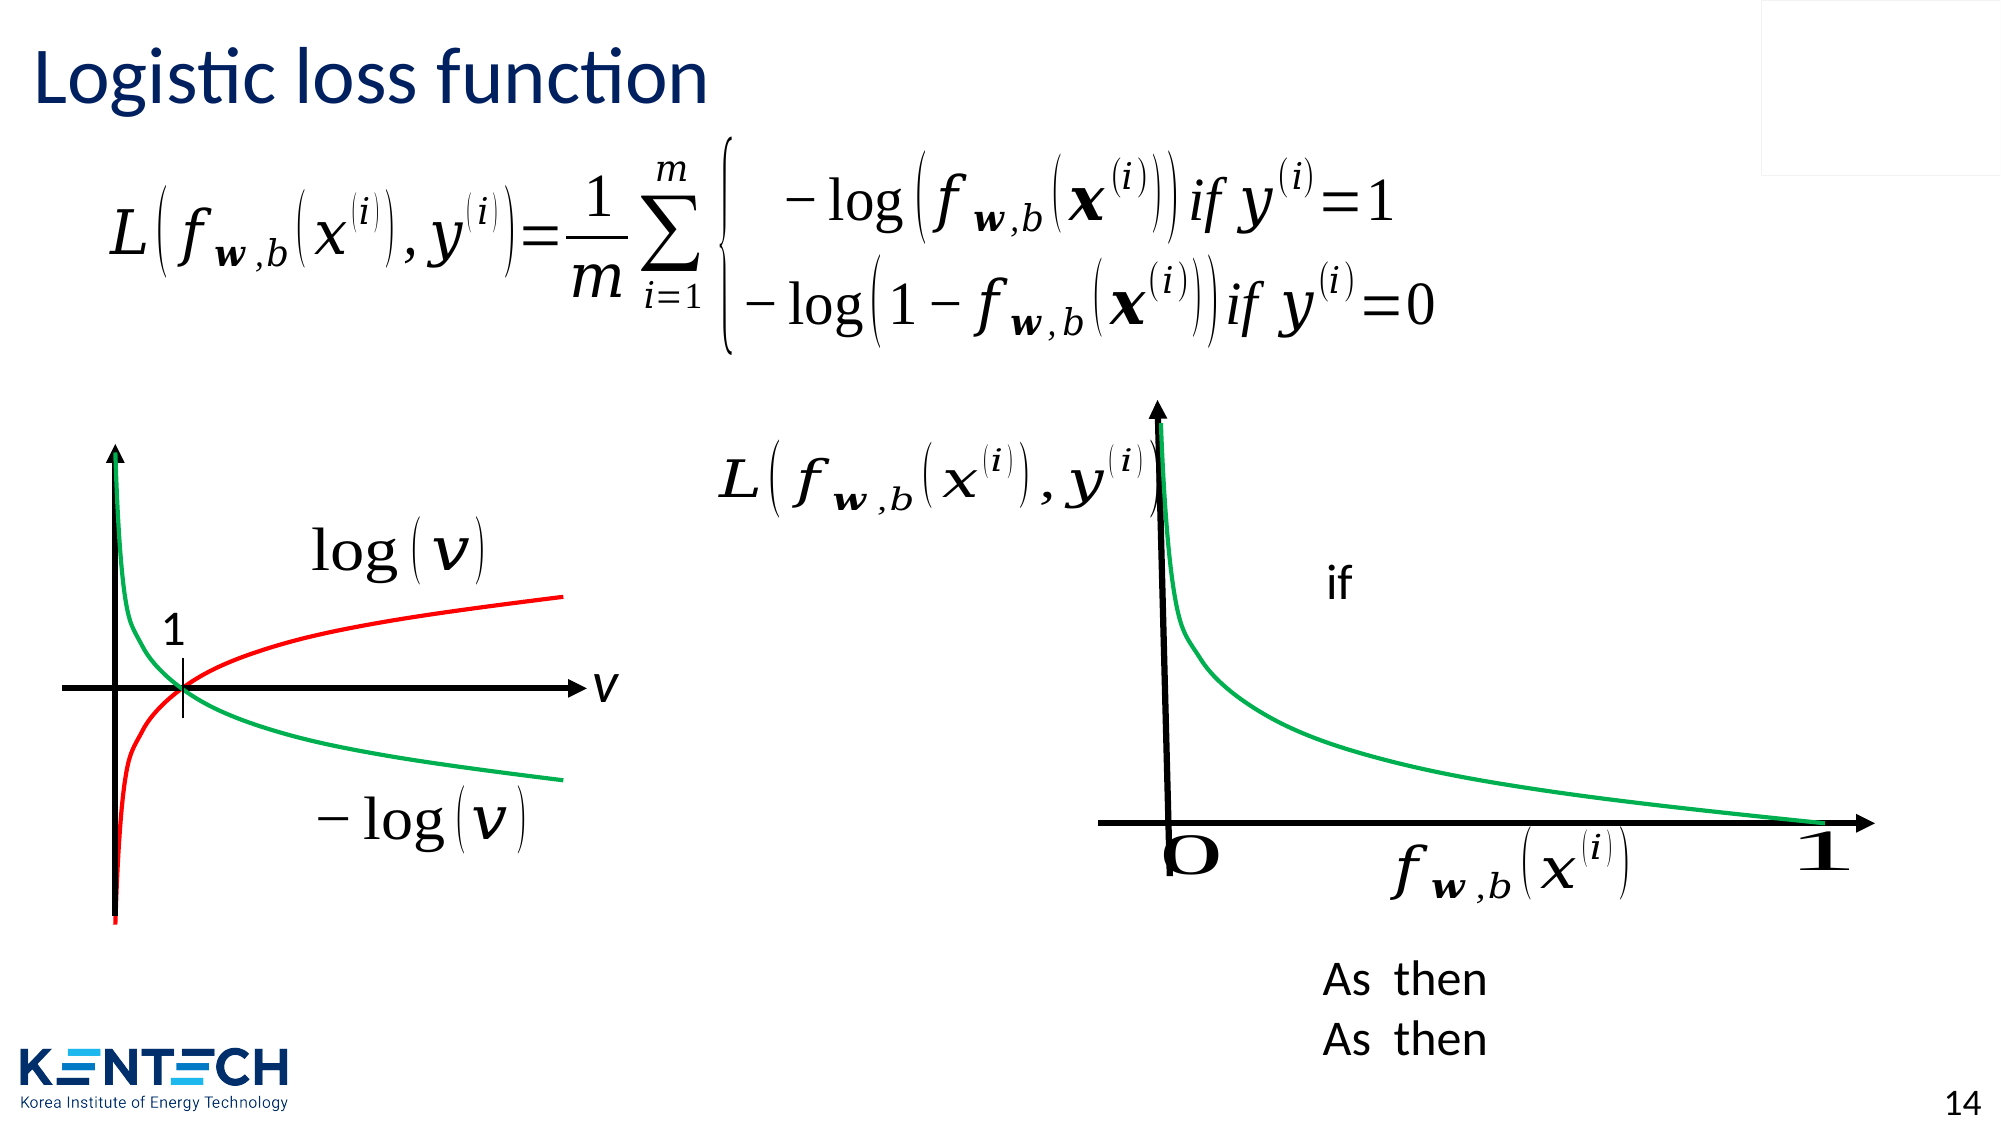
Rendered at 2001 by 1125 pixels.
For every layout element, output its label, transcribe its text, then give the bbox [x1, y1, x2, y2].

slide_number 14 [1925, 1074, 2000, 1125]
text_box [61, 443, 588, 925]
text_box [1157, 832, 1171, 877]
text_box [1157, 399, 1171, 822]
picture [18, 1044, 294, 1115]
title Logistic loss function [18, 14, 1563, 128]
text_box [1176, 432, 1826, 822]
text_box v [593, 637, 634, 722]
